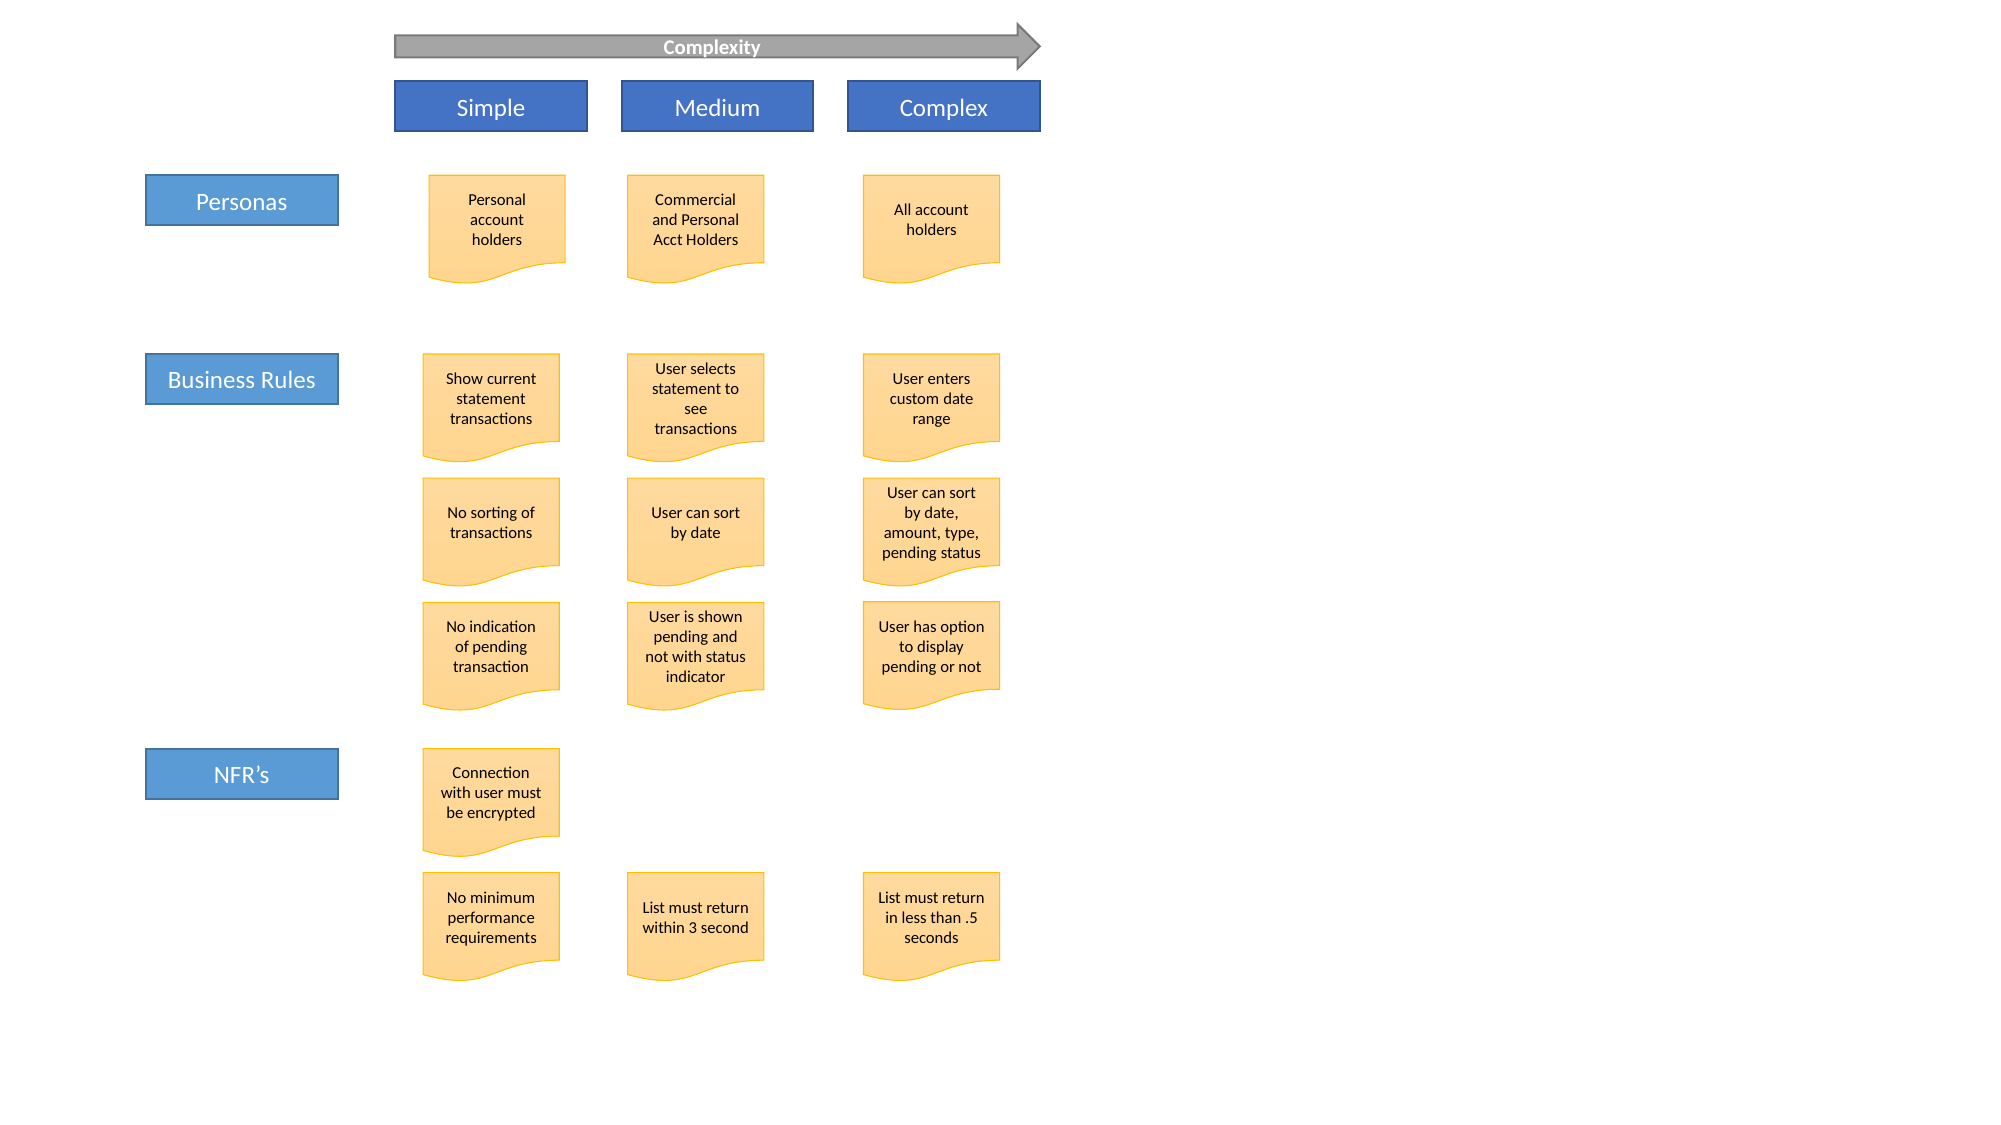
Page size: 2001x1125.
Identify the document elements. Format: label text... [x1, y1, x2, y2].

text_box User enters custom date range [862, 353, 1001, 463]
text_box Connection with user must be encrypted [422, 748, 560, 857]
text_box Commercial and Personal Acct Holders [627, 174, 765, 284]
text_box Show current statement transactions [422, 353, 560, 463]
text_box No sorting of transactions [422, 477, 560, 587]
text_box No indication of pending transaction [422, 601, 560, 711]
text_box Complexity [394, 21, 1042, 72]
text_box Medium [621, 80, 814, 132]
text_box Complex [847, 80, 1041, 132]
text_box Business Rules [145, 353, 339, 405]
text_box List must return within 3 second [627, 872, 765, 981]
text_box User can sort by date [627, 477, 765, 587]
text_box All account holders [862, 174, 1001, 284]
text_box List must return in less than .5 seconds [862, 872, 1001, 981]
text_box Simple [394, 80, 588, 132]
text_box User is shown pending and not with status indicator [627, 601, 765, 711]
text_box Personal account holders [428, 174, 566, 284]
text_box Personas [145, 174, 339, 226]
text_box User selects statement to see transactions [627, 353, 765, 463]
text_box User can sort by date, amount, type, pending status [862, 477, 1001, 587]
text_box NFR’s [145, 748, 339, 800]
text_box User has option to display pending or not [862, 601, 1001, 710]
text_box No minimum performance requirements [422, 872, 560, 981]
